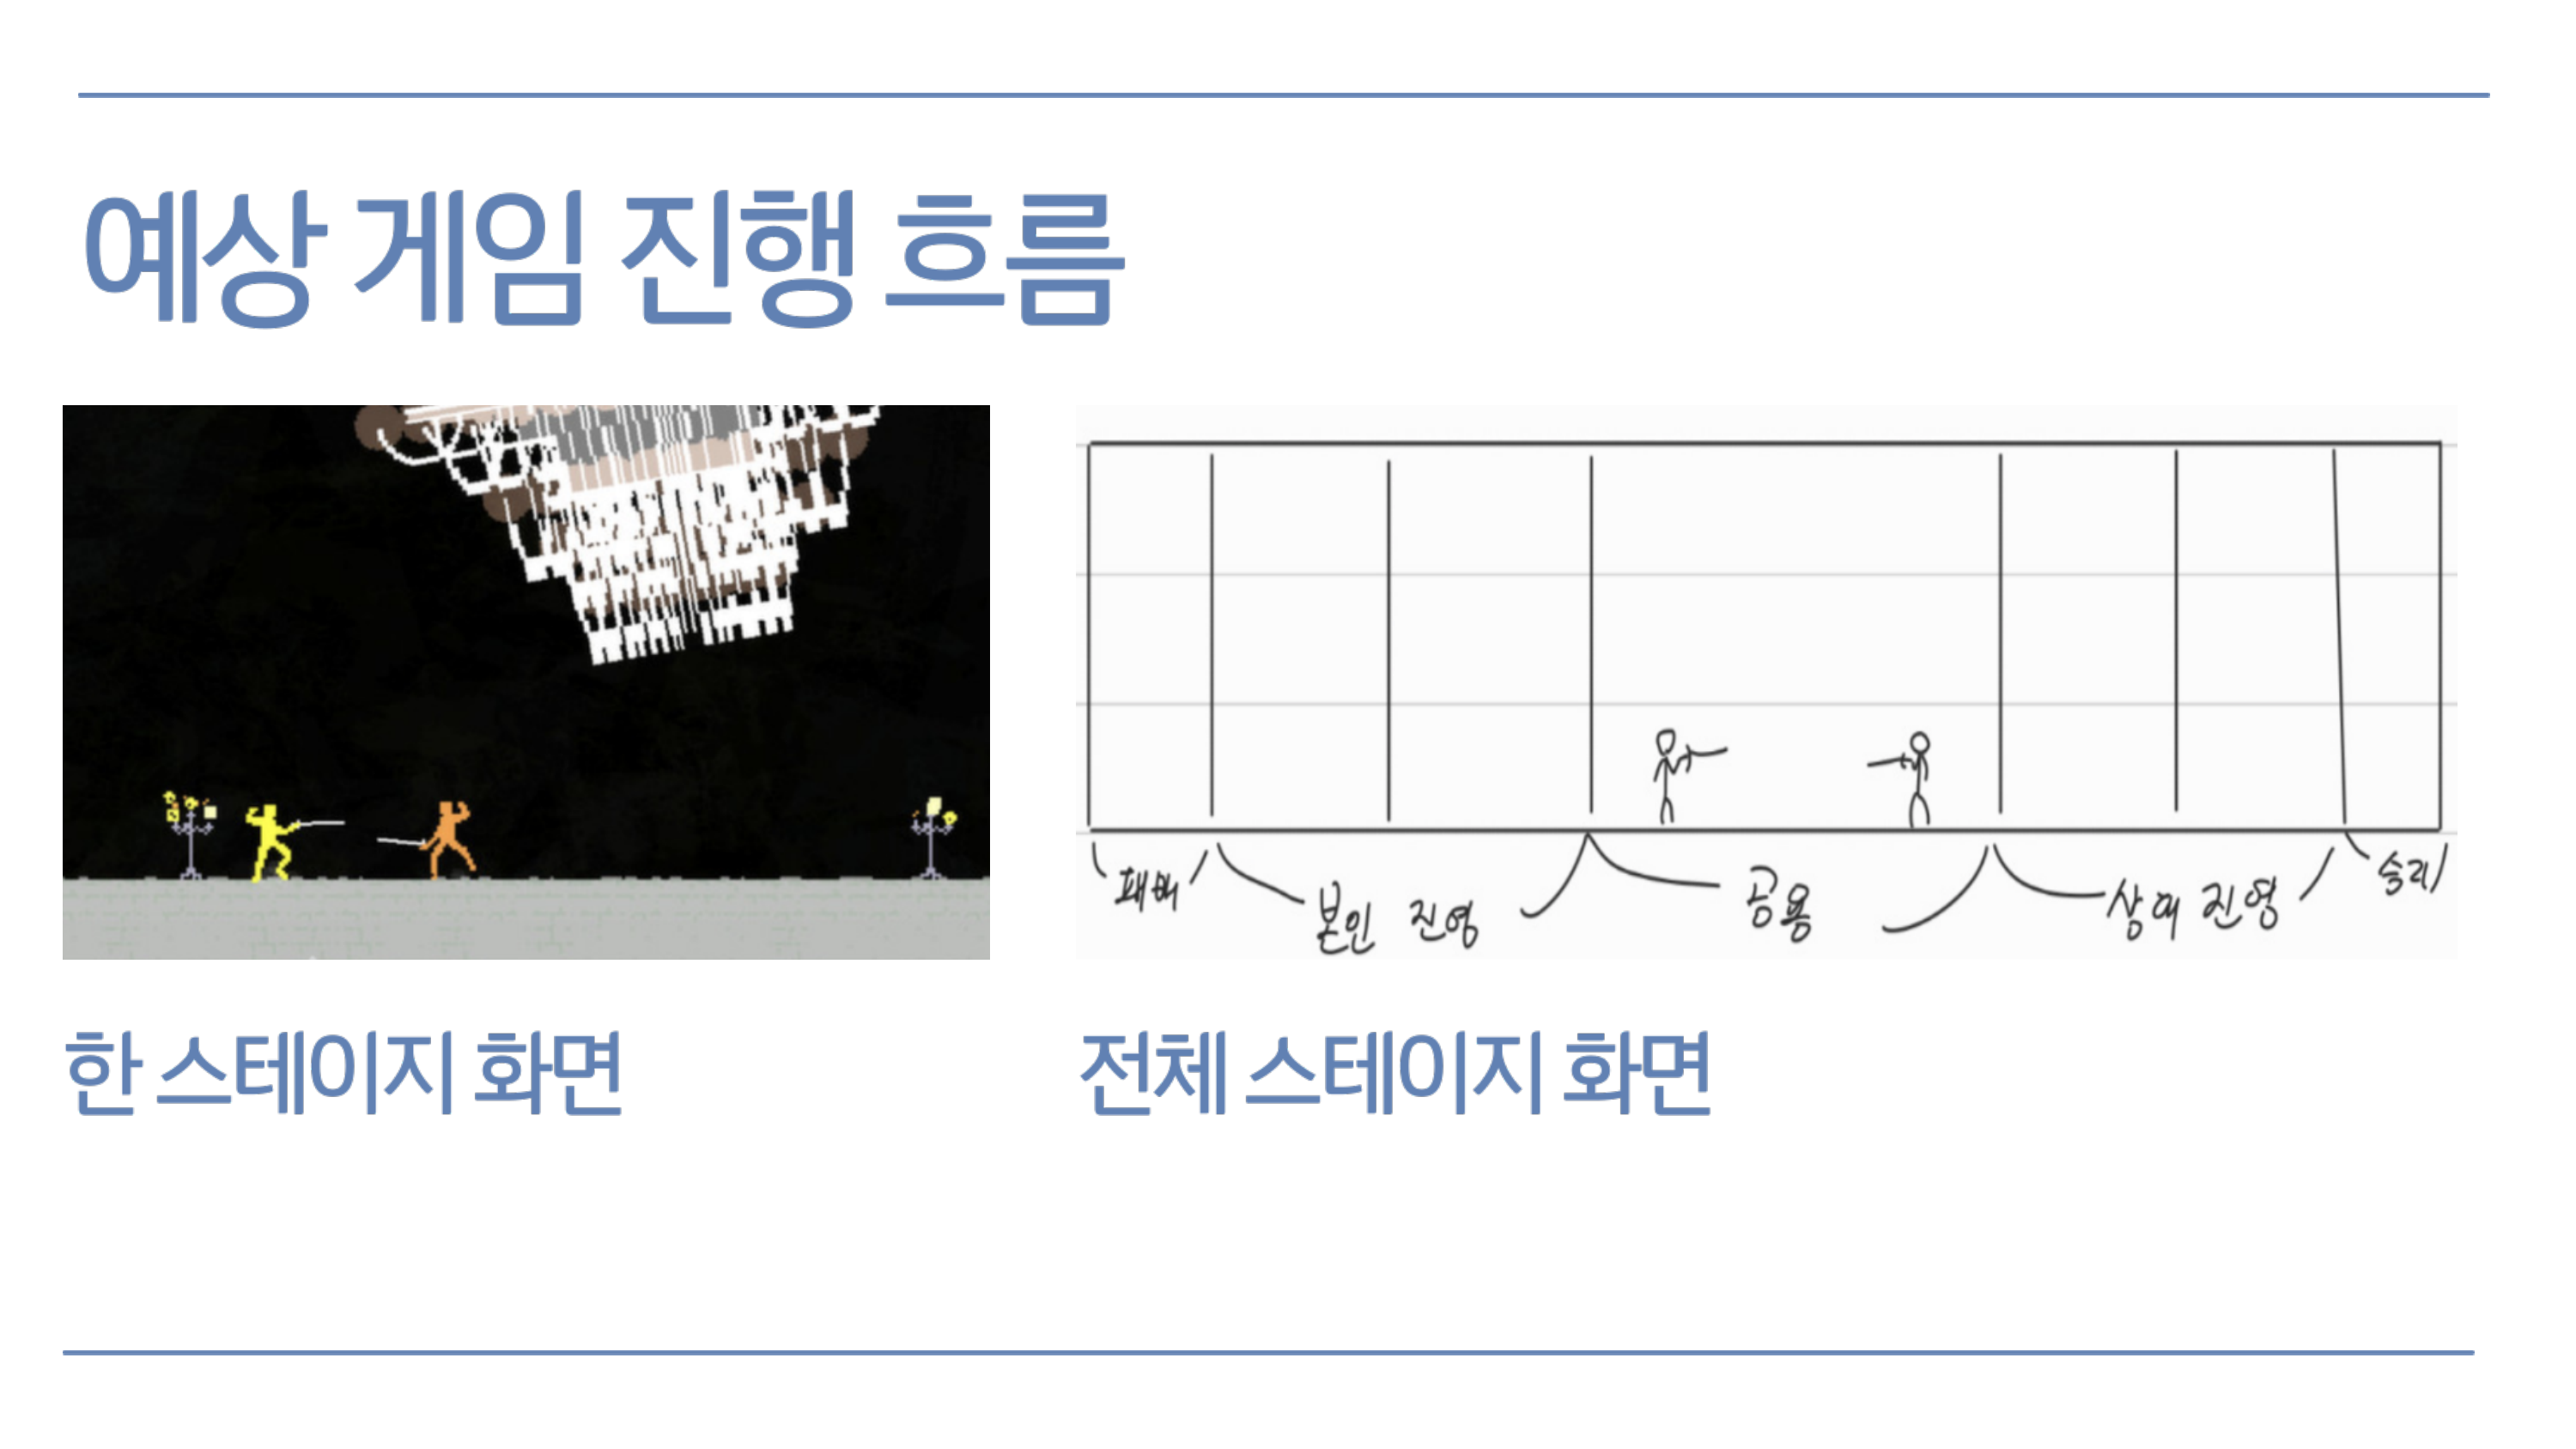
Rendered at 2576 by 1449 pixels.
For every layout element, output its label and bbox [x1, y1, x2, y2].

picture [1045, 981, 1803, 1216]
text_box [63, 1350, 2475, 1355]
text_box [1076, 405, 2458, 960]
picture [28, 110, 1270, 480]
picture [33, 981, 713, 1216]
text_box [78, 93, 2490, 98]
text_box [63, 487, 990, 960]
